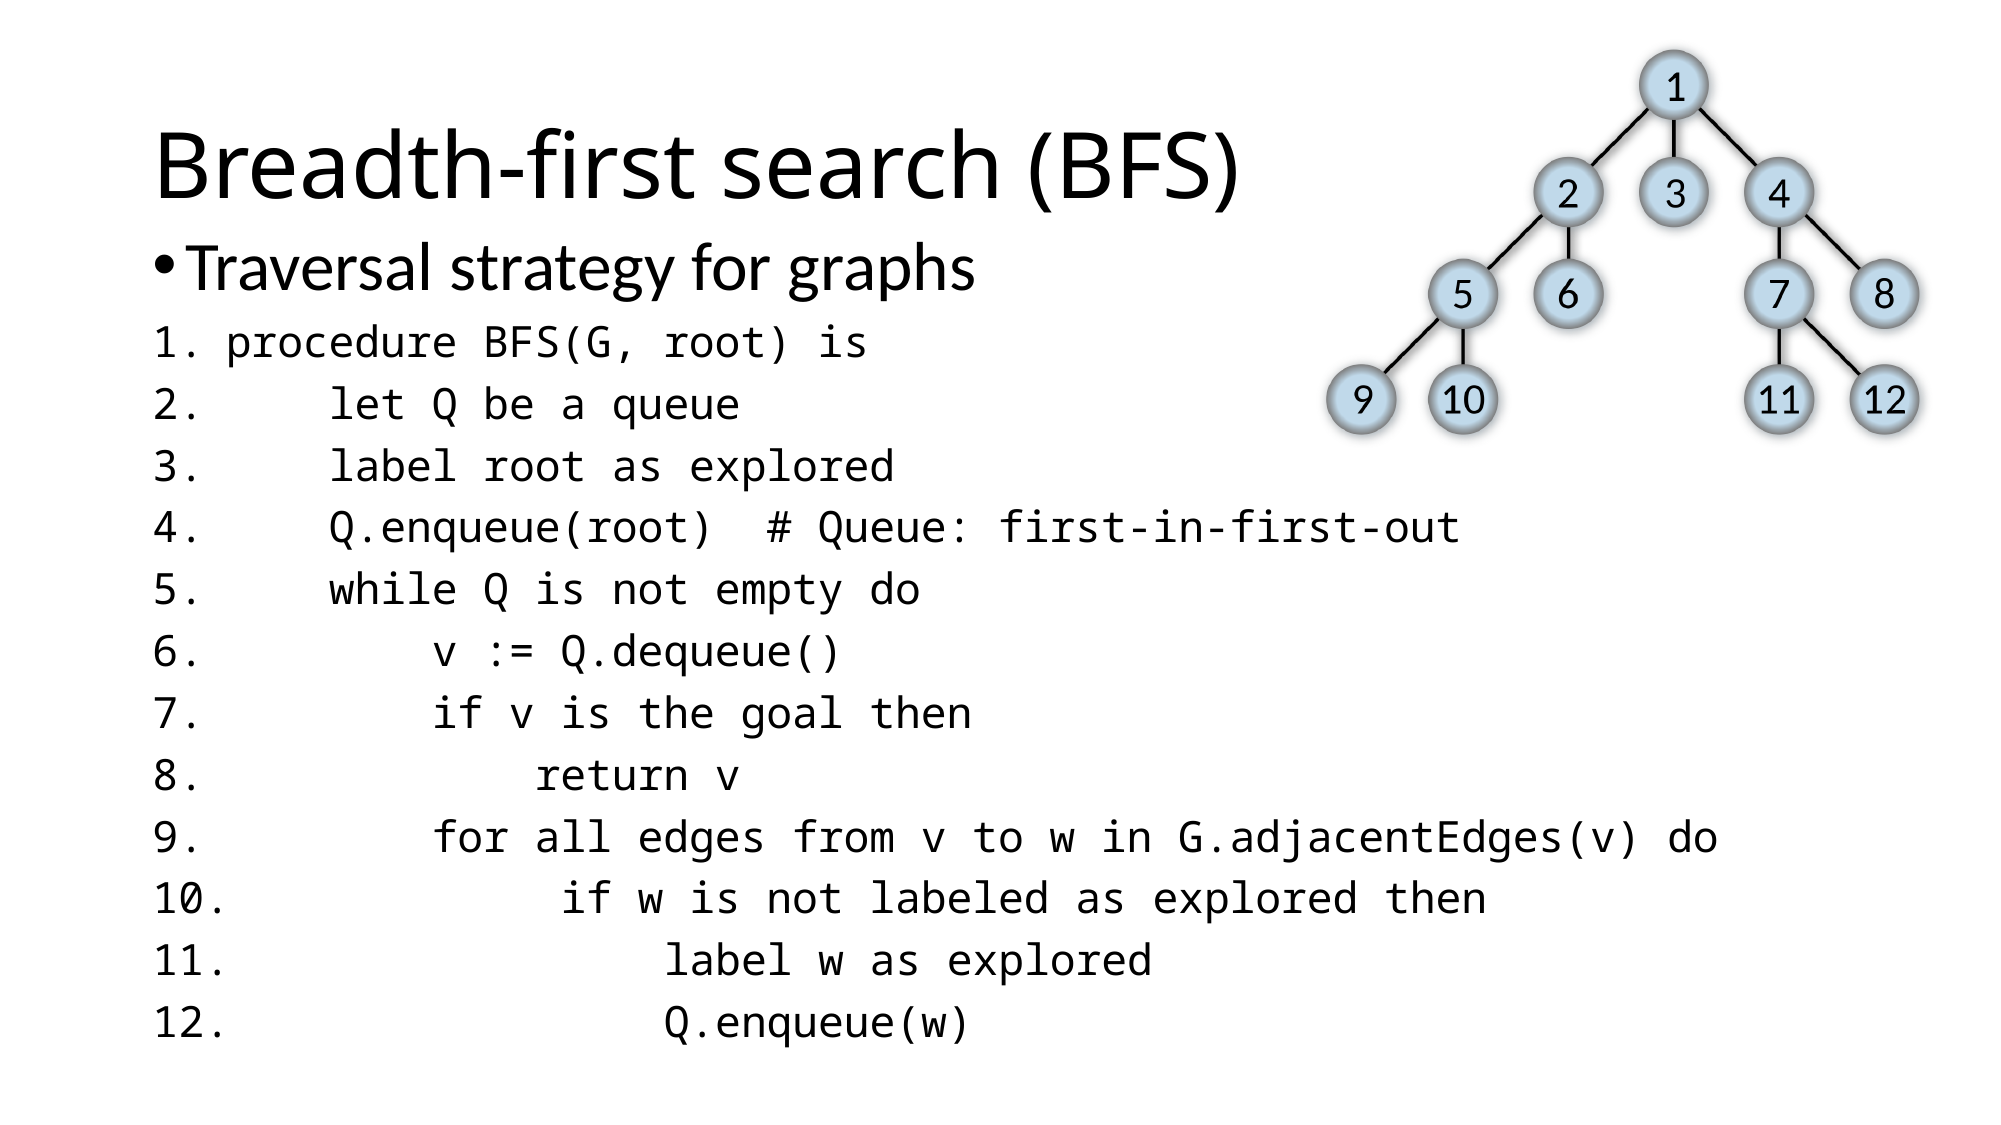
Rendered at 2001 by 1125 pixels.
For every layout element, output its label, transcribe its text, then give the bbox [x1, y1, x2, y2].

title Breadth-first search (BFS) [137, 59, 1305, 222]
picture [1305, 27, 1972, 455]
list Traversal strategy for graphs procedure BFS(G, root) is let Q be a queue label root as explored Q.enqueue(root) # Queue: first-in-first-out while Q is not empty do v := Q.dequeue() if v is the goal then return v for all edges from v to w in G.adjacentEdges(v) do if w is not labeled as explored then label w as explored Q.enqueue(w) [137, 222, 1863, 1066]
